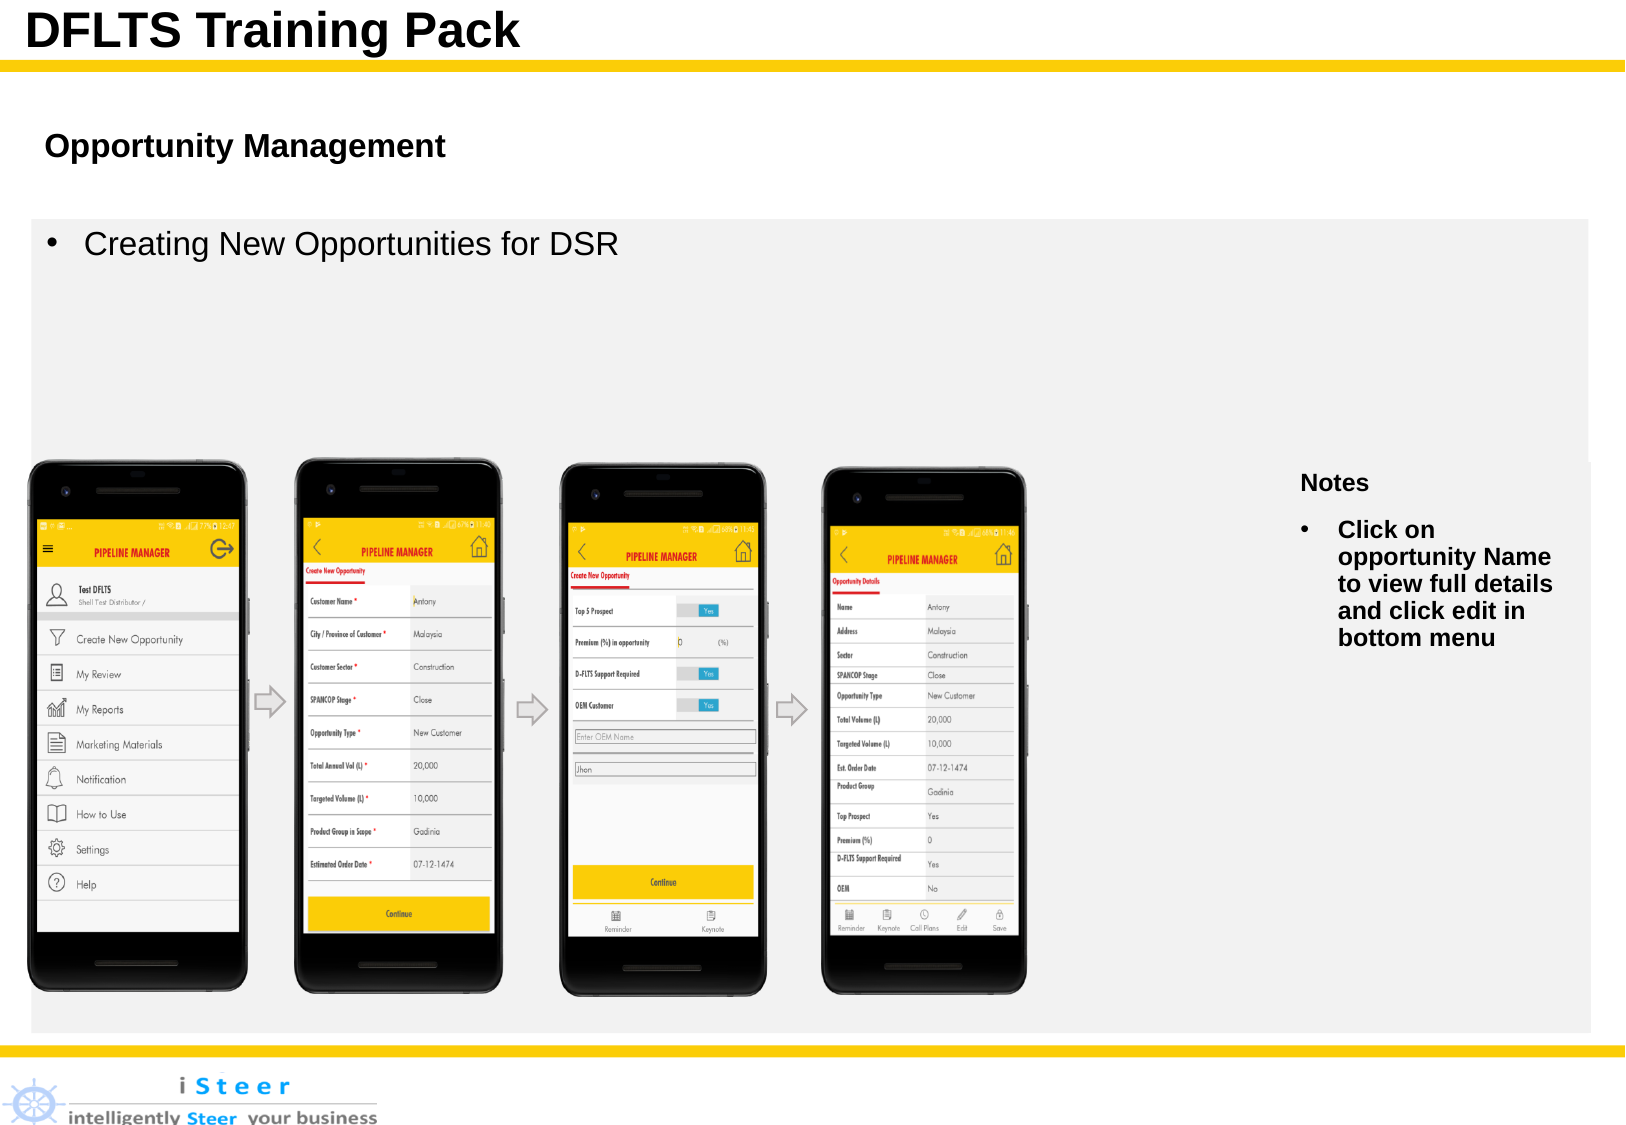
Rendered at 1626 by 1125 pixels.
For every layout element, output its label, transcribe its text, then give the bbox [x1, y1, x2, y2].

text_box Notes Click on opportunity Name to view full details and click edit in bottom menu [1285, 462, 1591, 1033]
picture [27, 459, 250, 992]
text_box [254, 684, 287, 719]
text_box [0, 1072, 377, 1125]
list Creating New Opportunities for DSR [31, 219, 1589, 1034]
picture [821, 466, 1029, 995]
text_box [0, 59, 1625, 73]
text_box [776, 692, 809, 727]
text_box [516, 692, 549, 727]
picture [559, 462, 769, 997]
picture [294, 457, 505, 994]
text_box DFLTS Training Pack [9, 0, 813, 66]
text_box [0, 1044, 1625, 1058]
title Opportunity Management [29, 106, 517, 297]
